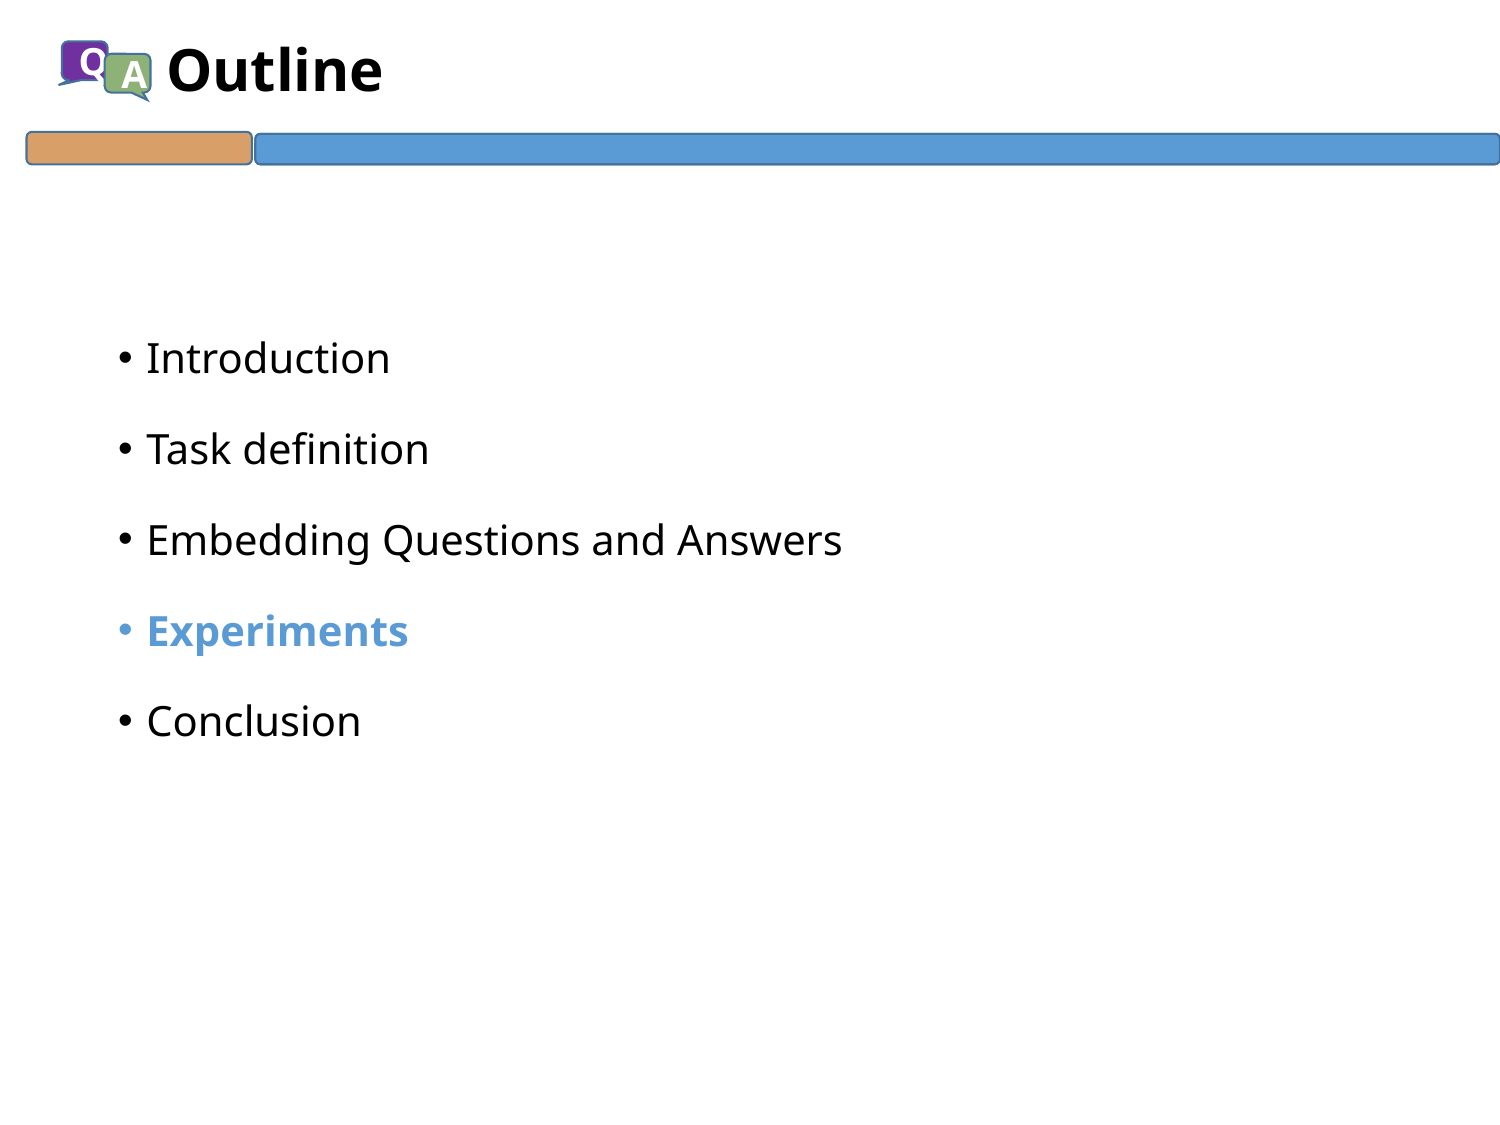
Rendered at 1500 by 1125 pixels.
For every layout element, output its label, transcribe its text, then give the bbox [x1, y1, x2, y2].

text_box [254, 132, 1500, 166]
list Introduction Task definition Embedding Questions and Answers Experiments Conclusion [103, 299, 1397, 1014]
title Outline [151, 37, 1446, 107]
text_box Q [58, 40, 109, 86]
text_box [25, 130, 253, 166]
text_box A [103, 52, 152, 103]
